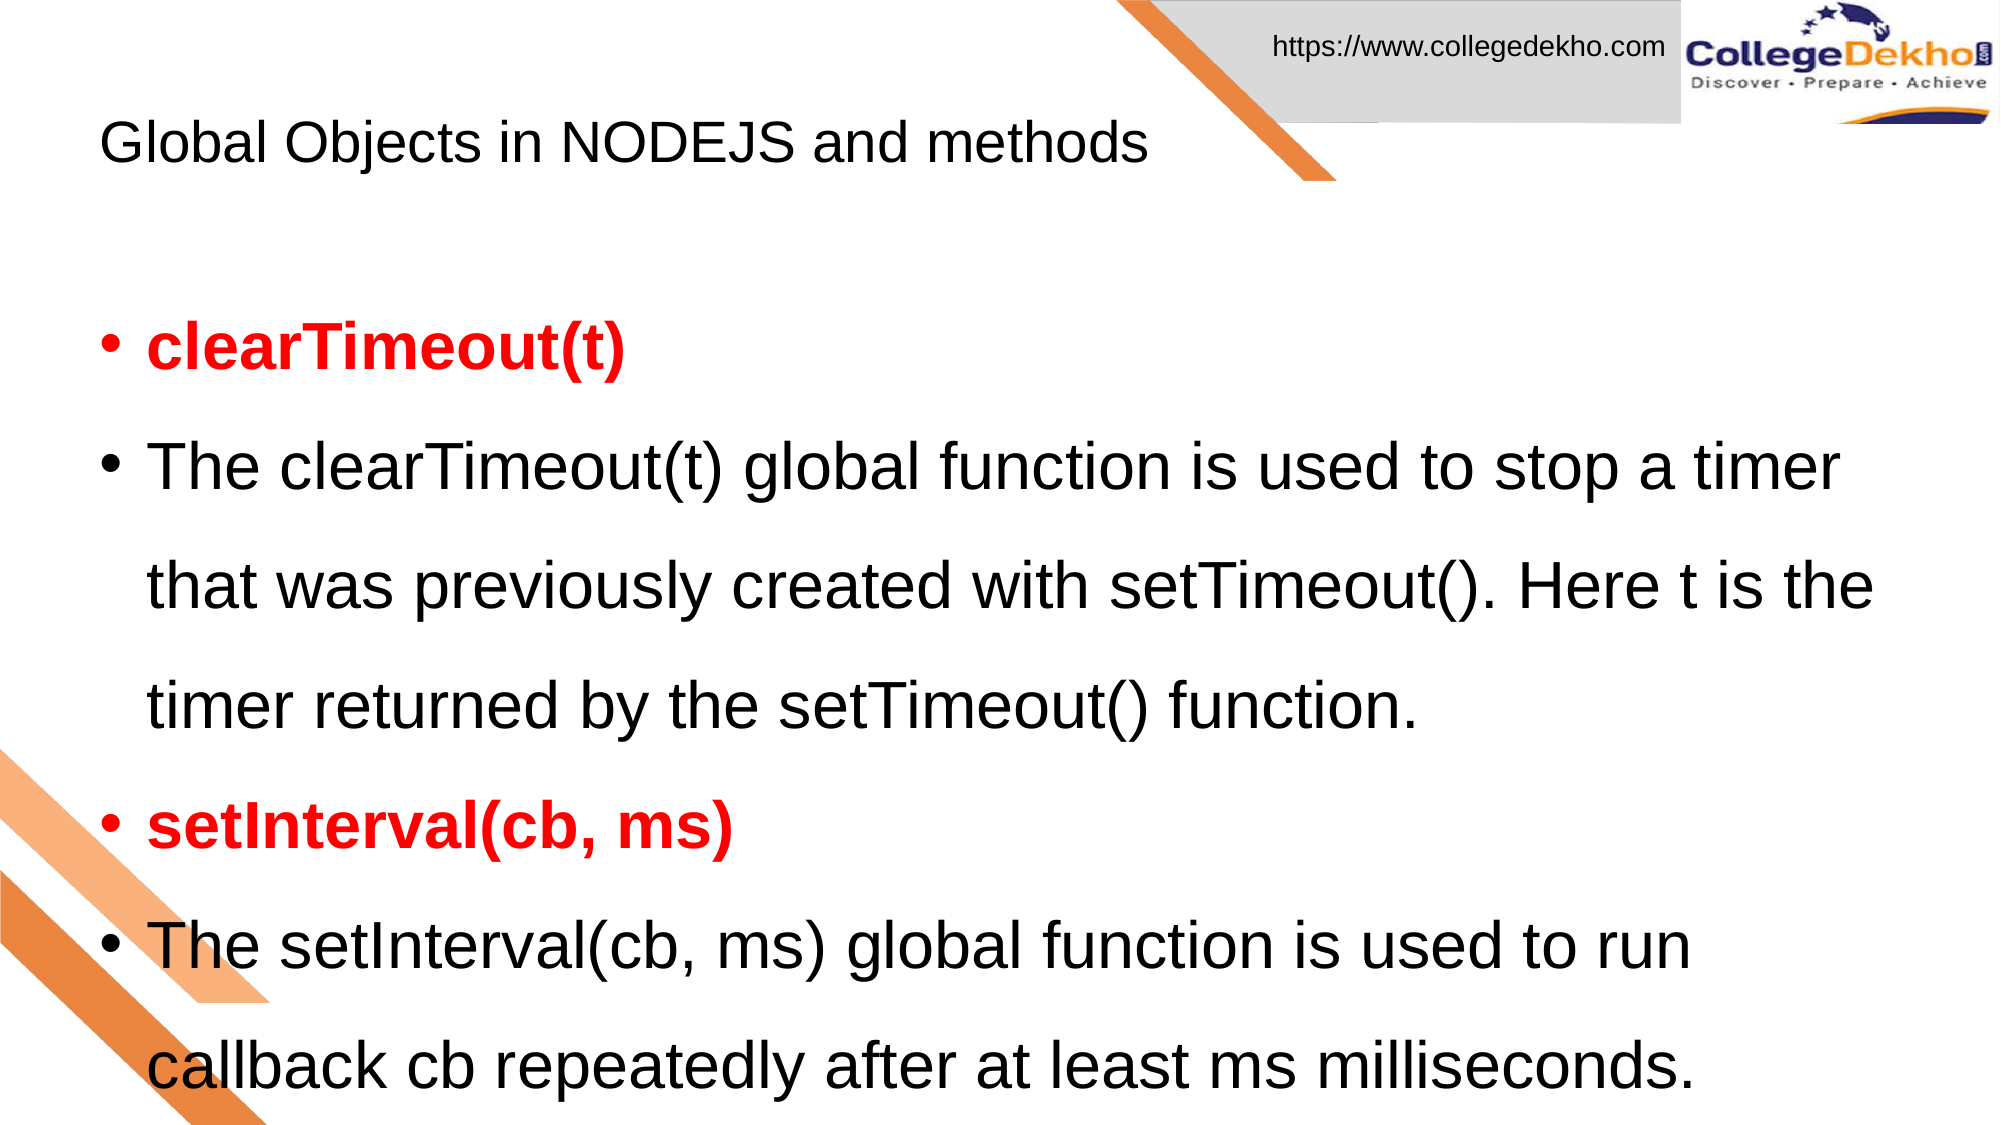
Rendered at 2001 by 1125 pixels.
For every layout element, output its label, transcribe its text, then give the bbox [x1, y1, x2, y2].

title Global Objects in NODEJS and methods [99, 44, 1900, 233]
picture [0, 745, 267, 1125]
picture [1116, 0, 2000, 124]
list clearTimeout(t) The clearTimeout(t) global function is used to stop a timer that was previously created with setTimeout(). Here t is the timer returned by the setTimeout() function. setInterval(cb, ms) The setInterval(cb, ms) global function is used to run callback cb repeatedly after at least ms milliseconds. [99, 262, 1900, 1013]
